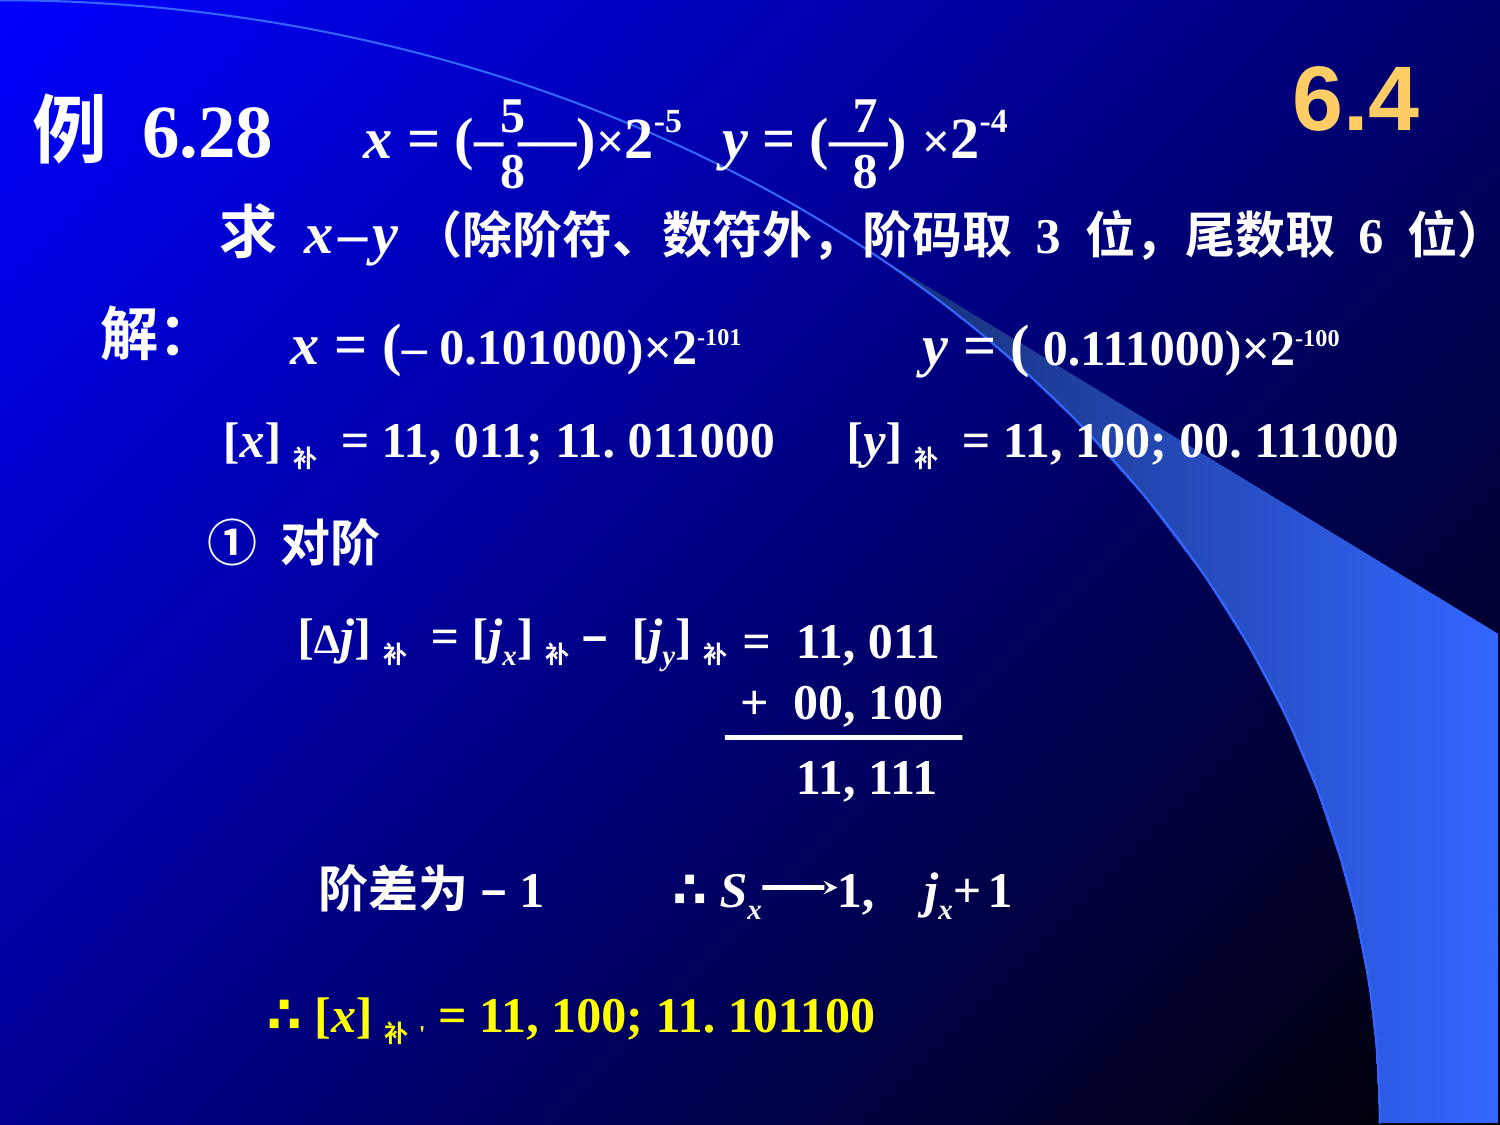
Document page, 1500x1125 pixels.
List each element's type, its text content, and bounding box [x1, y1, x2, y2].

text_box 解： [85, 289, 232, 375]
text_box y = ( 0.111000)×2-100 [908, 299, 1355, 385]
text_box 6.4 [1262, 24, 1450, 74]
text_box 00, 100 [784, 662, 1125, 738]
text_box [647, 849, 1038, 925]
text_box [237, 74, 1490, 273]
text_box 11, 111 [768, 737, 1038, 813]
text_box 例 6.28 [17, 75, 237, 181]
text_box ∴ [x]补' = 11, 100; 11. 101100 [252, 974, 891, 1055]
text_box = 11, 011 [727, 601, 1038, 662]
text_box ① 对阶 [192, 504, 396, 579]
text_box [x]补 = 11, 011; 11. 011000 [208, 399, 790, 480]
text_box [Δj]补 = [jx]补 – [jy]补 [282, 595, 755, 679]
text_box [y]补 = 11, 100; 00. 111000 [831, 399, 1414, 480]
text_box x = (– 0.101000)×2-101 [276, 298, 757, 384]
text_box + [725, 662, 784, 738]
text_box 阶差为 –1 [304, 849, 560, 925]
